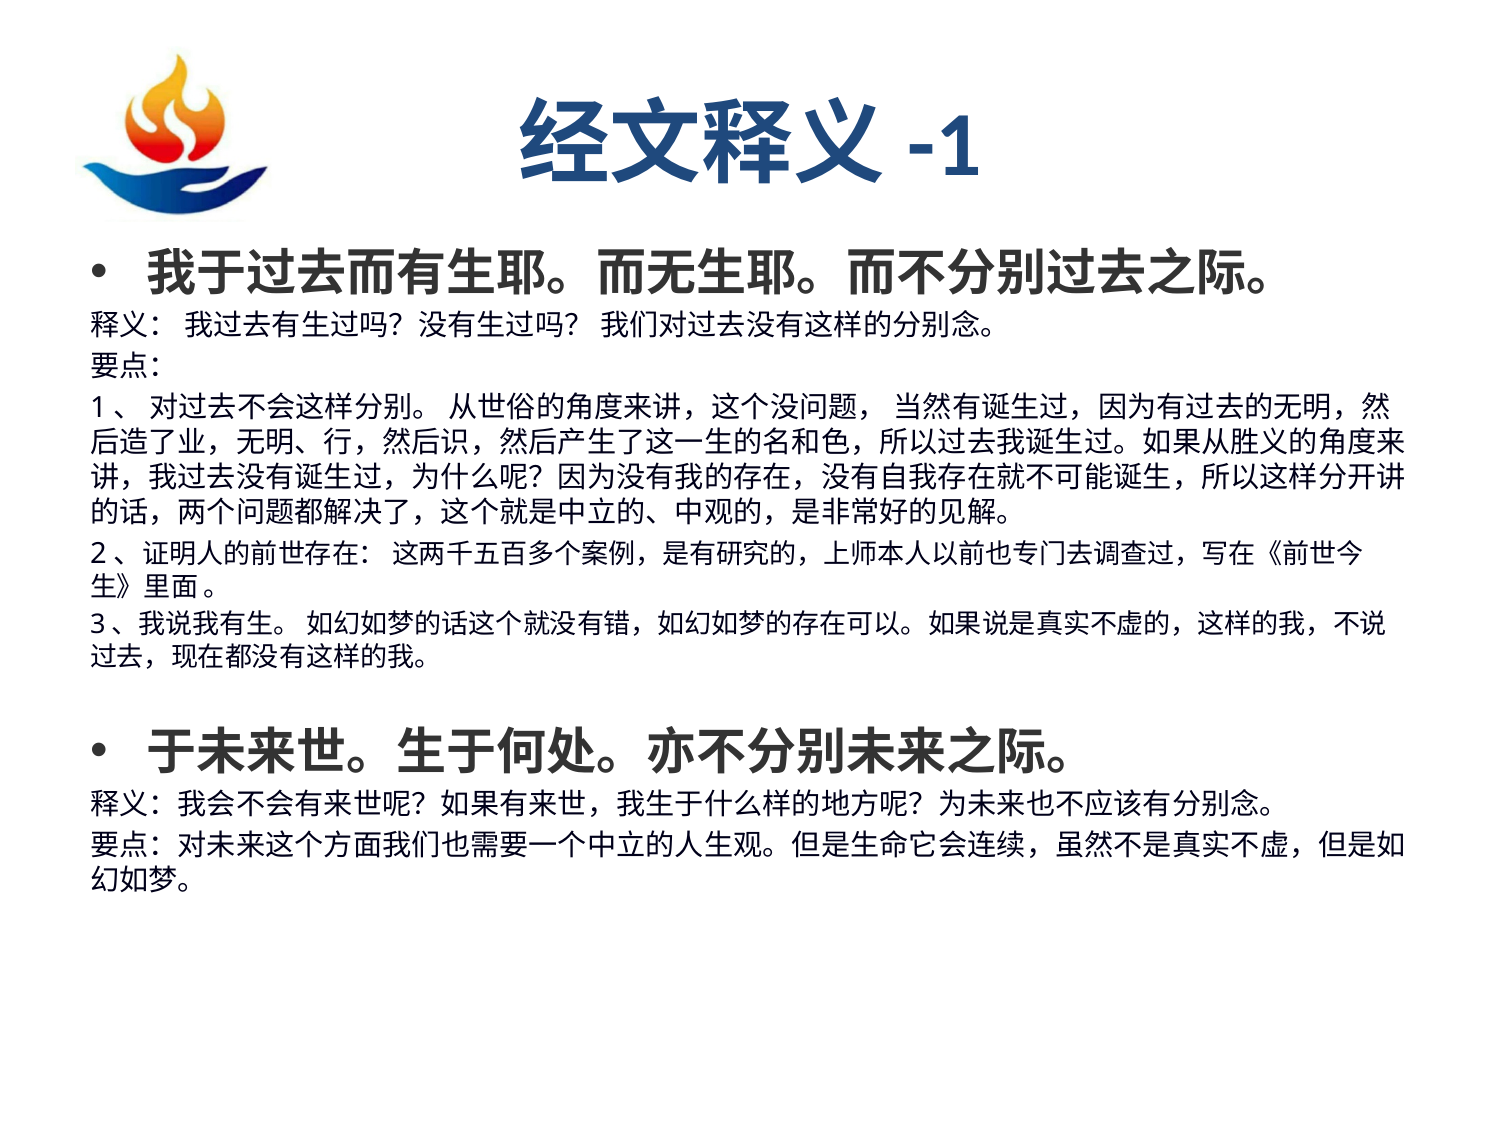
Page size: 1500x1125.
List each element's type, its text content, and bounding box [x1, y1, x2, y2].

title 经文释义-1 [274, 45, 1425, 232]
picture [74, 46, 276, 248]
list 我于过去而有生耶。而无生耶。而不分别过去之际。 释义： 我过去有生过吗？没有生过吗？ 我们对过去没有这样的分别念。 要点： 1、 对过去不会这样分别。 从世俗的角度来讲，这个没问题， 当然有诞生过，因为有过去的无明，然后造了业，无明、行，然后识，然后产生了这一生的名和色，所以过去我诞生过。如果从胜义的角度来讲，我过去没有诞生过，为什么呢？因为没有我的存在，没有自我存在就不可能诞生，所以这样分开讲的话，两个问题都解决了，这个就是中立的、中观的，是非常好的见解。 2、证明人的前世存在： 这两千五百多个案例，是有研究的，上师本人以前也专门去调查过，写在《前世今生》里面 。 3、我说我有生。 如幻如梦的话这个就没有错，如幻如梦的存在可以。如果说是真实不虚的，这样的我，不说过去，现在都没有这样的我。 于未来世。生于何处。亦不分别未来之际。 释义：我会不会有来世呢？如果有来世，我生于什么样的地方呢？为未来也不应该有分别念。 要点：对未来这个方面我们也需要一个中立的人生观。但是生命它会连续，虽然不是真实不虚，但是如幻如梦。 [75, 232, 1425, 1024]
